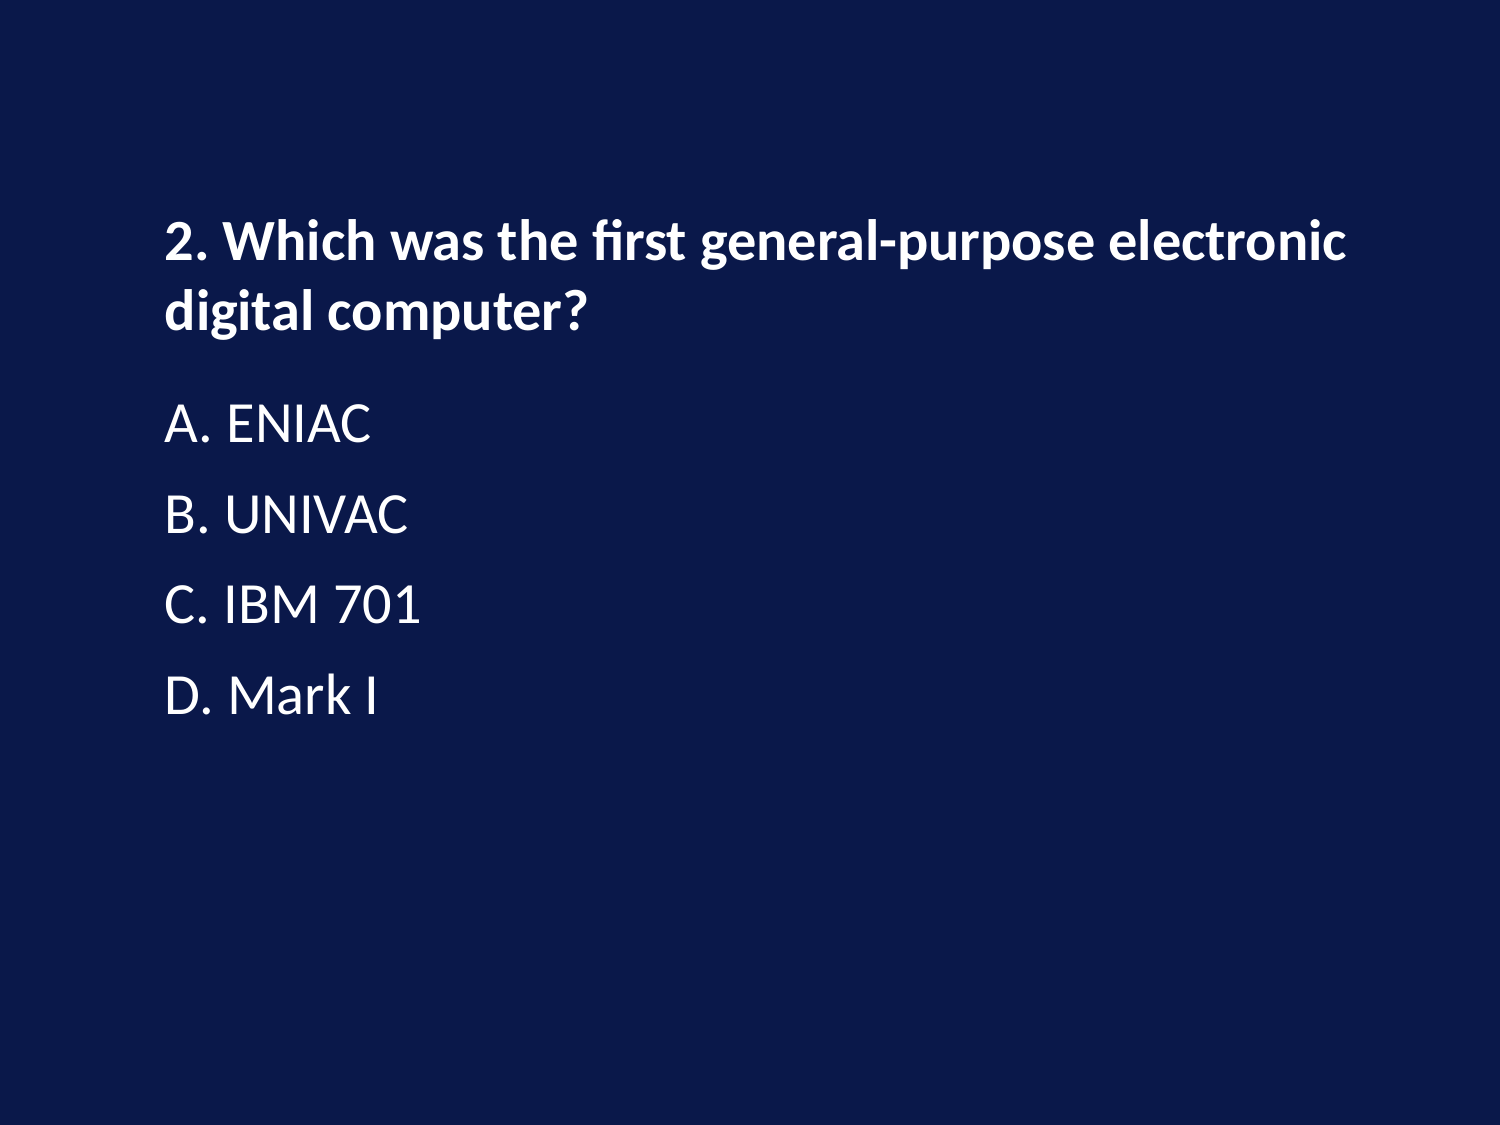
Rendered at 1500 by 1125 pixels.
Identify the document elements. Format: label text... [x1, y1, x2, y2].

text_box 2. Which was the first general-purpose electronic digital computer? A. ENIAC B. UNIVAC C. IBM 701 D. Mark I [150, 149, 1425, 734]
